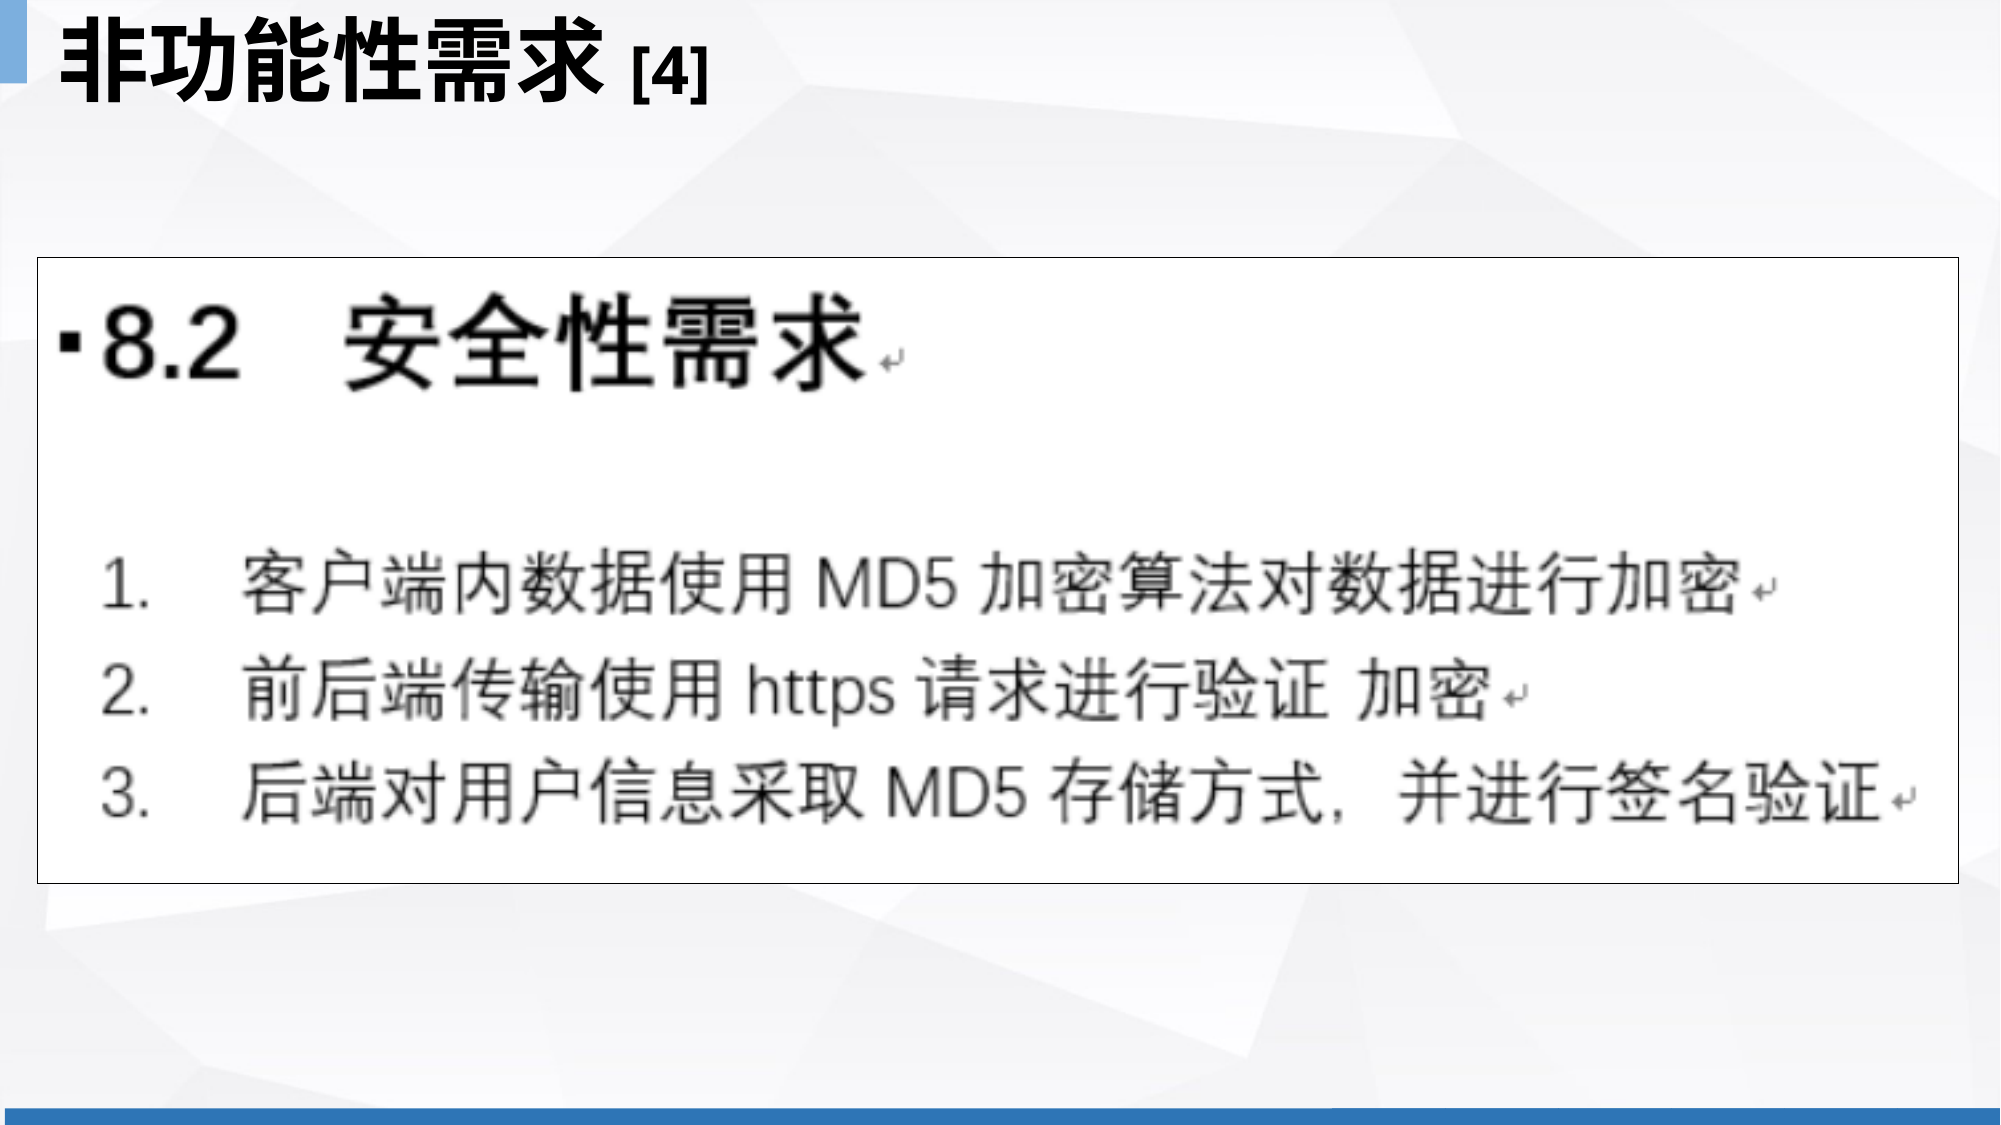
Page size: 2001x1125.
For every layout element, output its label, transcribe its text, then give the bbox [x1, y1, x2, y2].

text_box 非功能性需求[4] [42, 0, 1091, 121]
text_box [4, 1108, 2000, 1125]
text_box [0, 0, 28, 84]
picture [0, 0, 2001, 1125]
